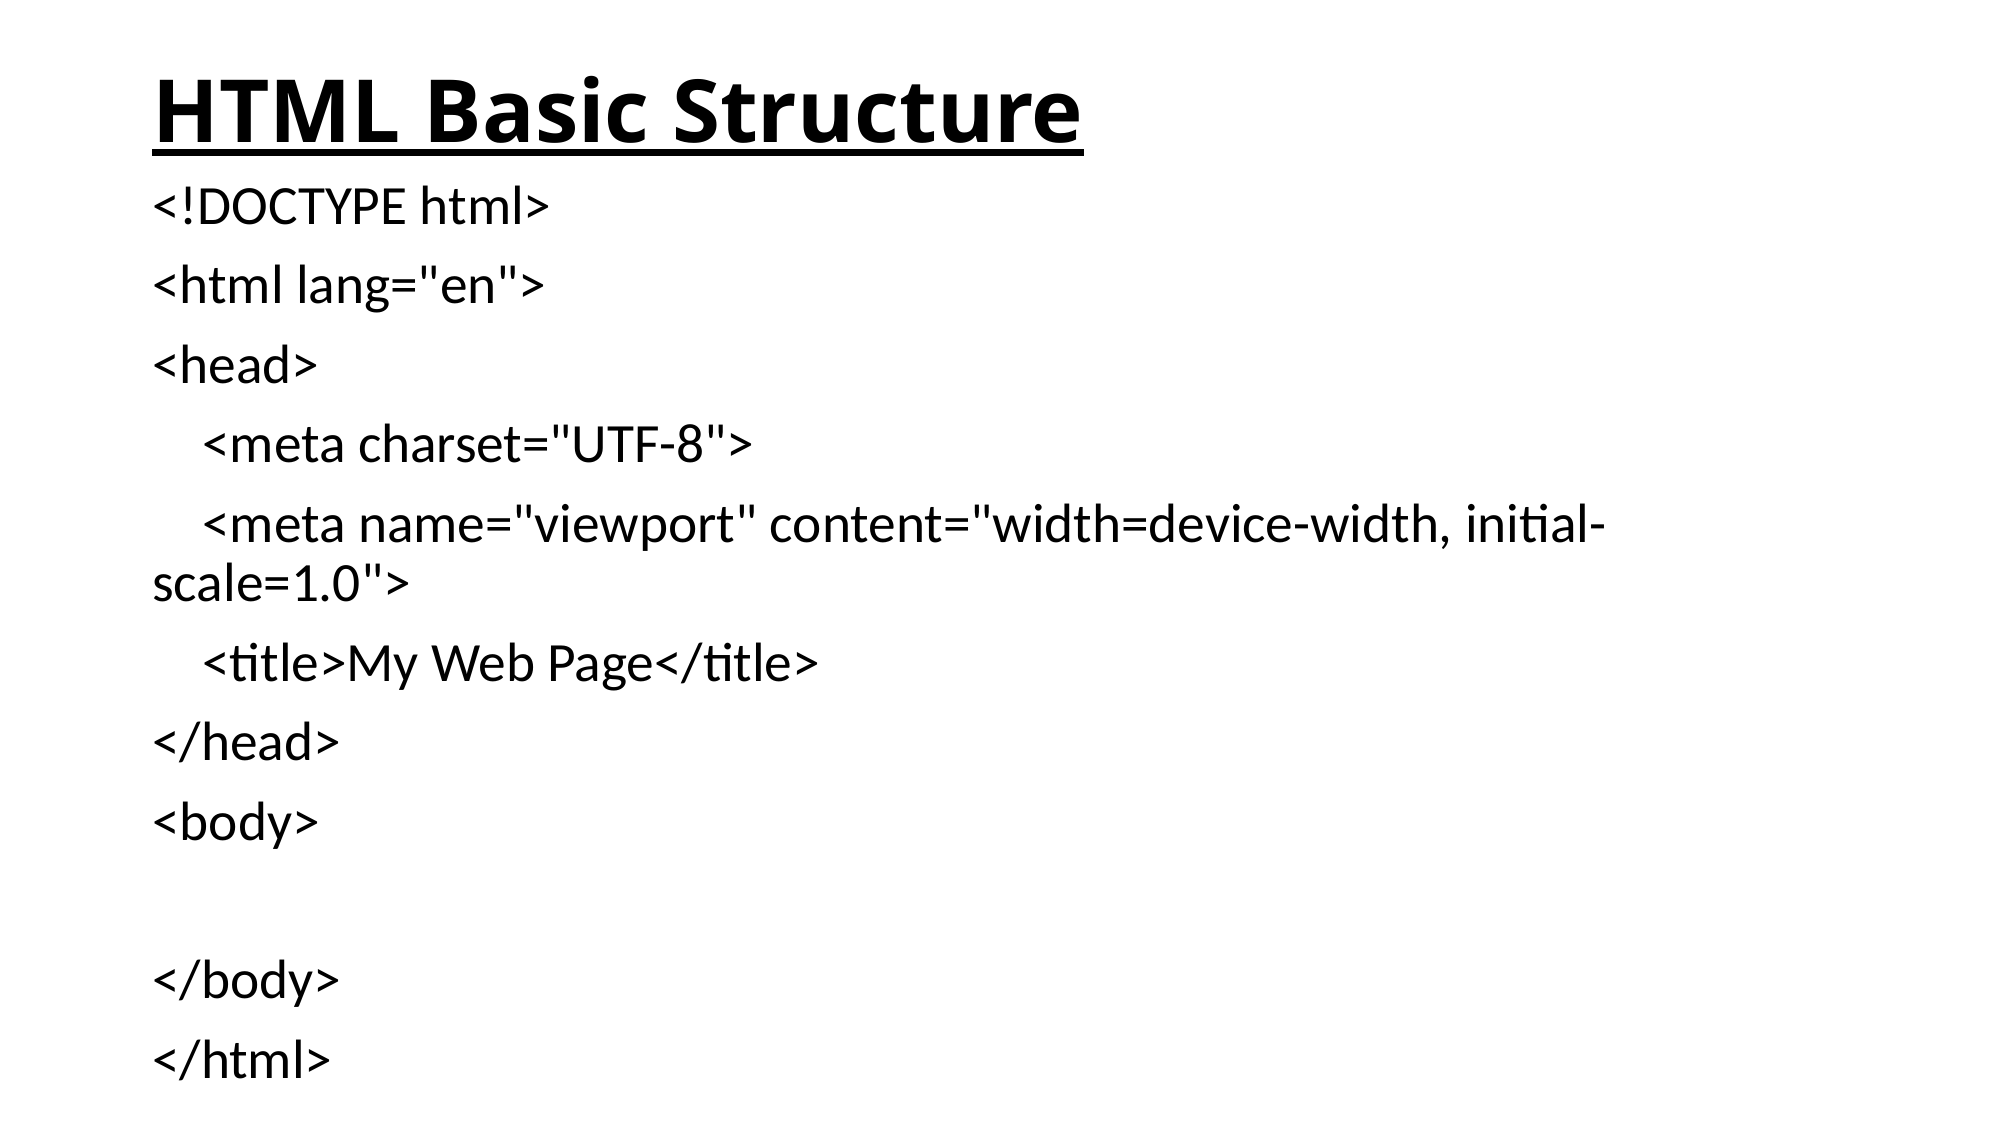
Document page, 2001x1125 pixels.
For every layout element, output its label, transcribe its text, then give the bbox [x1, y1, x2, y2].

list <!DOCTYPE html> <html lang="en"> <head> <meta charset="UTF-8"> <meta name="viewport" content="width=device-width, initial-scale=1.0"> <title>My Web Page</title> </head> <body> </body> </html> [137, 169, 1863, 1100]
title HTML Basic Structure [137, 59, 1863, 169]
